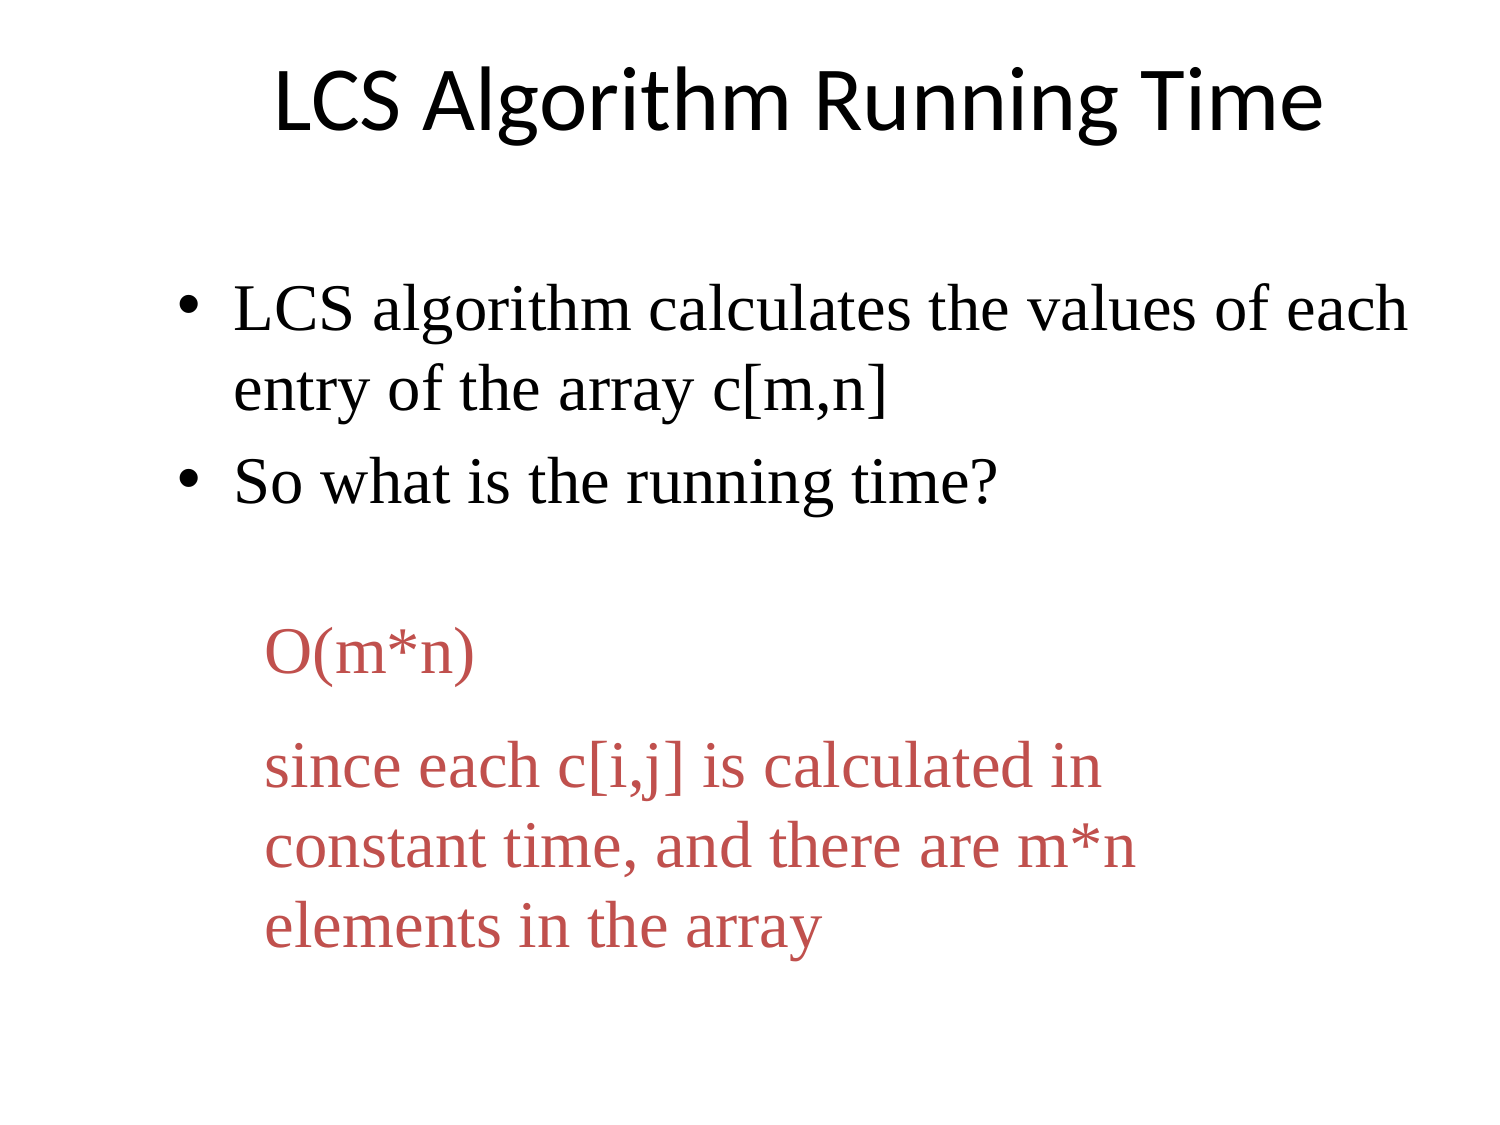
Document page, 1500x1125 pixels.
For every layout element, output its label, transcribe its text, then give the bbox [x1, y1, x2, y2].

title LCS Algorithm Running Time [150, 0, 1450, 188]
list LCS algorithm calculates the values of each entry of the array c[m,n] So what is the running time? [162, 162, 1500, 525]
text_box O(m*n) since each c[i,j] is calculated in constant time, and there are m*n elements in the array [249, 599, 1338, 968]
